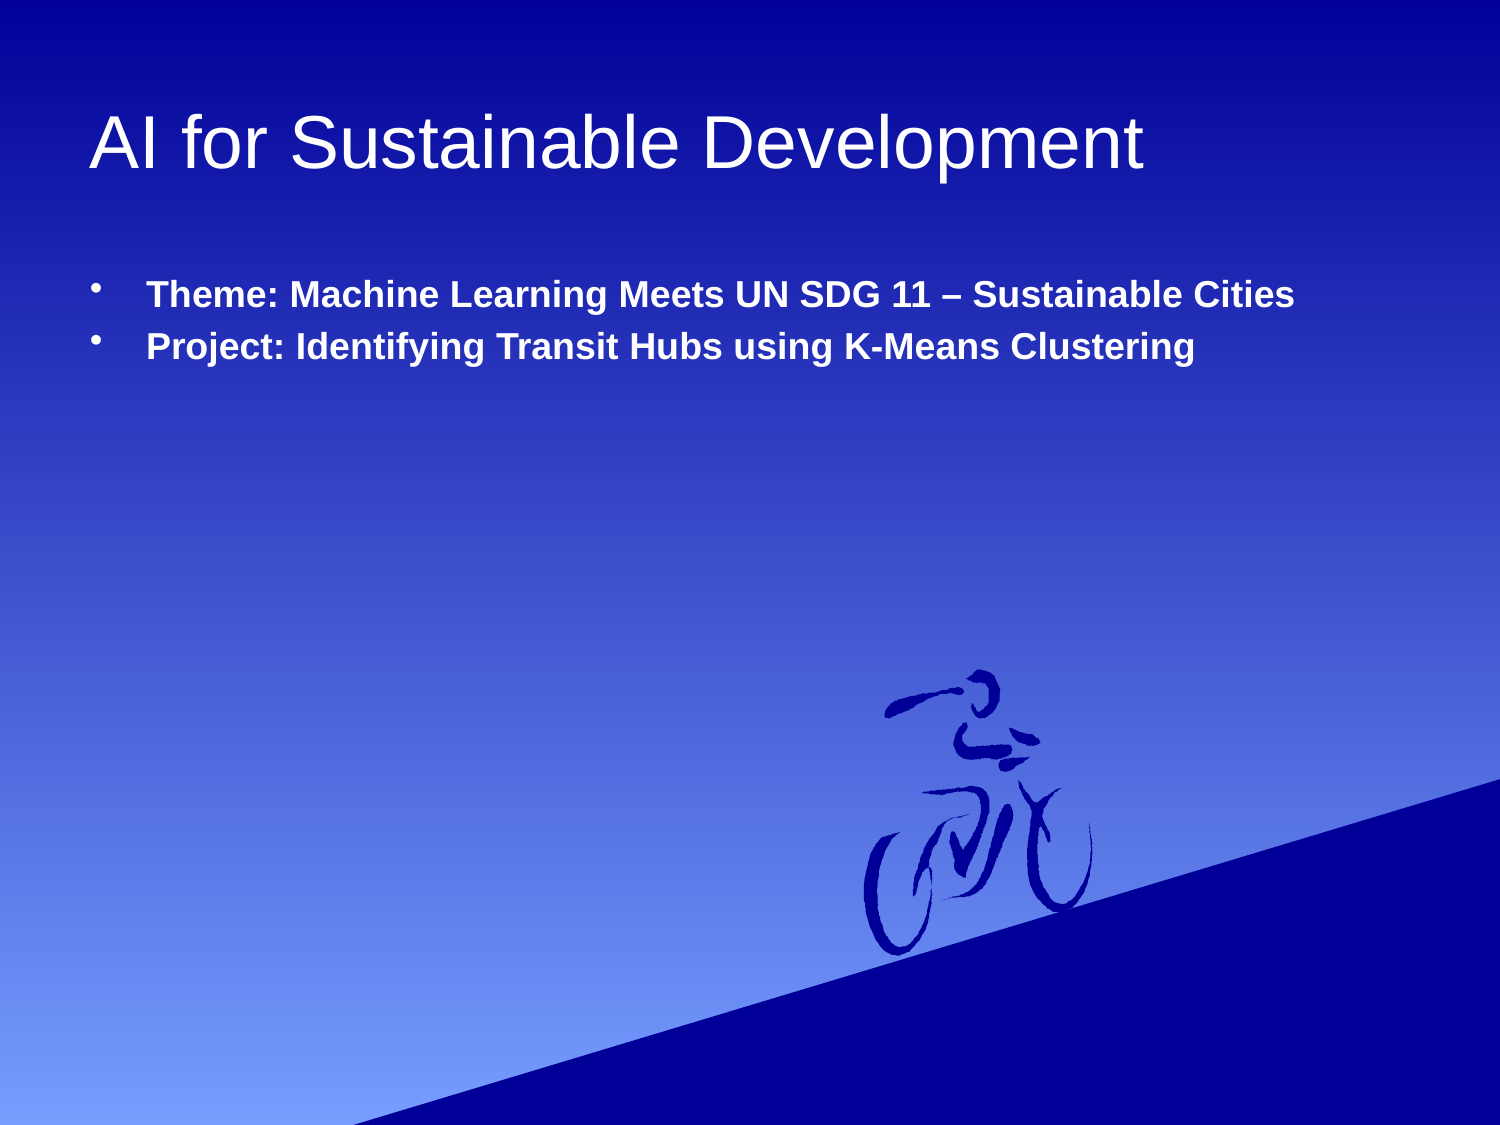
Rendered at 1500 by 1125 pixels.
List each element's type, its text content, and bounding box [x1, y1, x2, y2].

list Theme: Machine Learning Meets UN SDG 11 – Sustainable Cities Project: Identifying Transit Hubs using K-Means Clustering [74, 262, 1426, 1006]
title AI for Sustainable Development [74, 44, 1426, 233]
